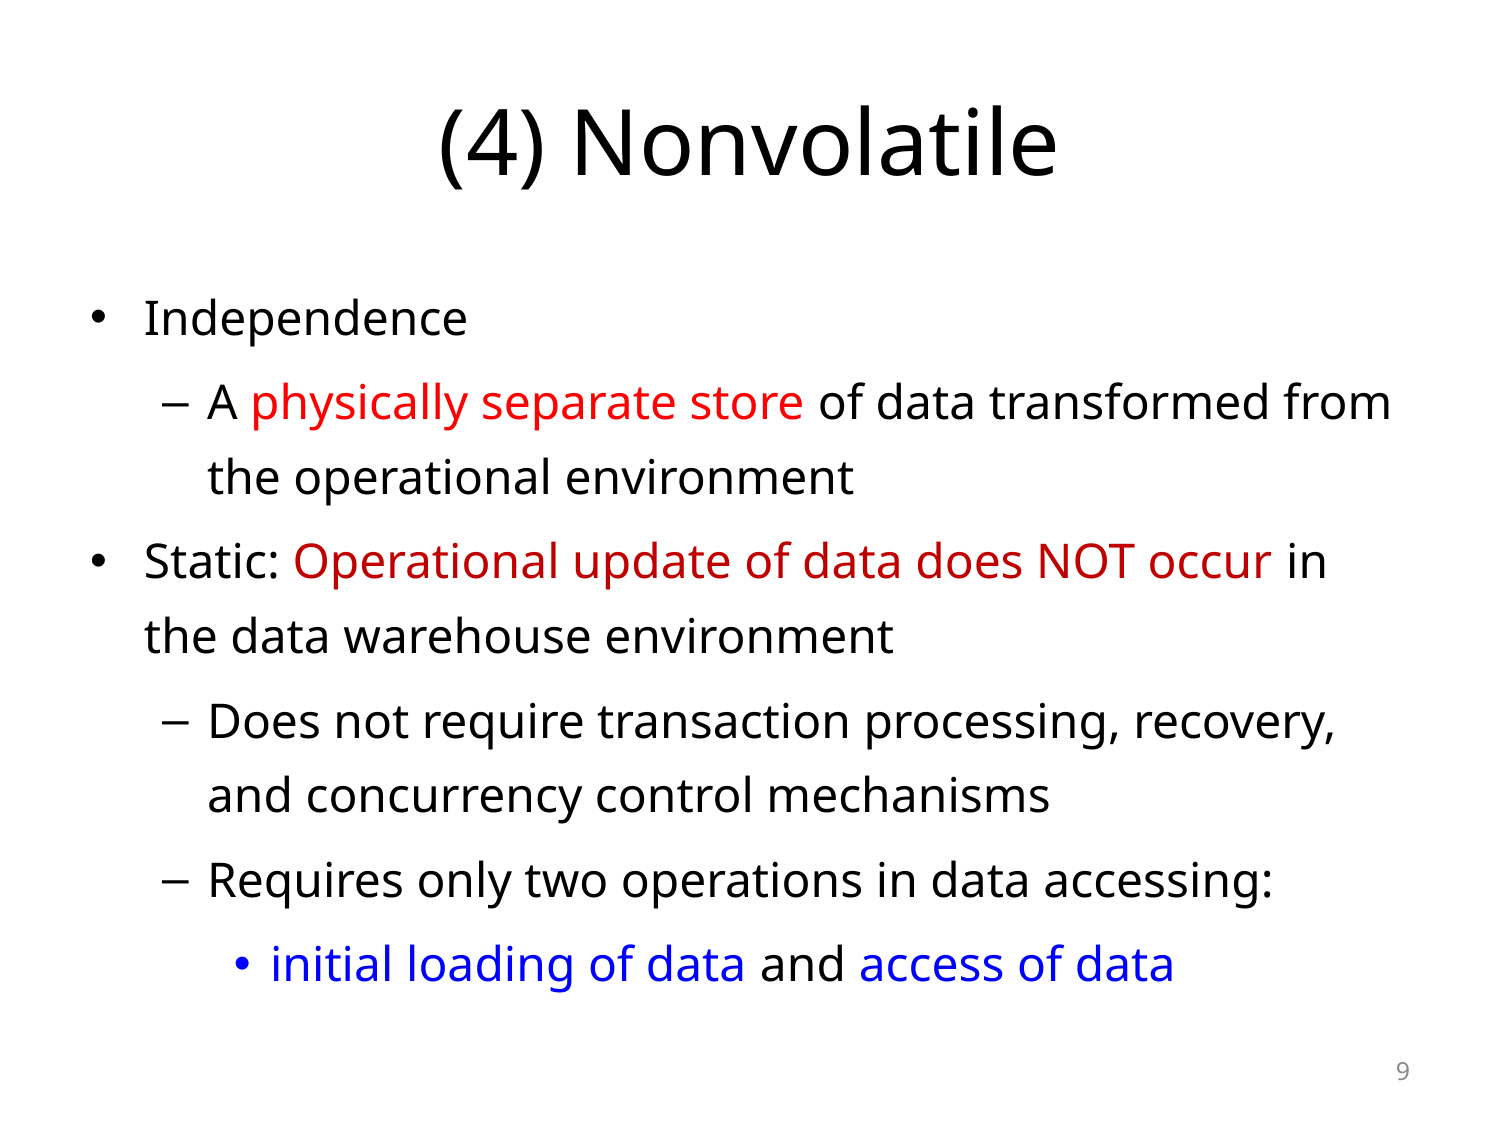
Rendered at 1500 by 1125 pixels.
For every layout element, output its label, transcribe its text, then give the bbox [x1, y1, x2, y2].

list Independence A physically separate store of data transformed from the operational environment Static: Operational update of data does NOT occur in the data warehouse environment Does not require transaction processing, recovery, and concurrency control mechanisms Requires only two operations in data accessing: initial loading of data and access of data [75, 262, 1425, 1005]
slide_number 9 [1074, 1042, 1425, 1103]
title (4) Nonvolatile [75, 45, 1425, 233]
